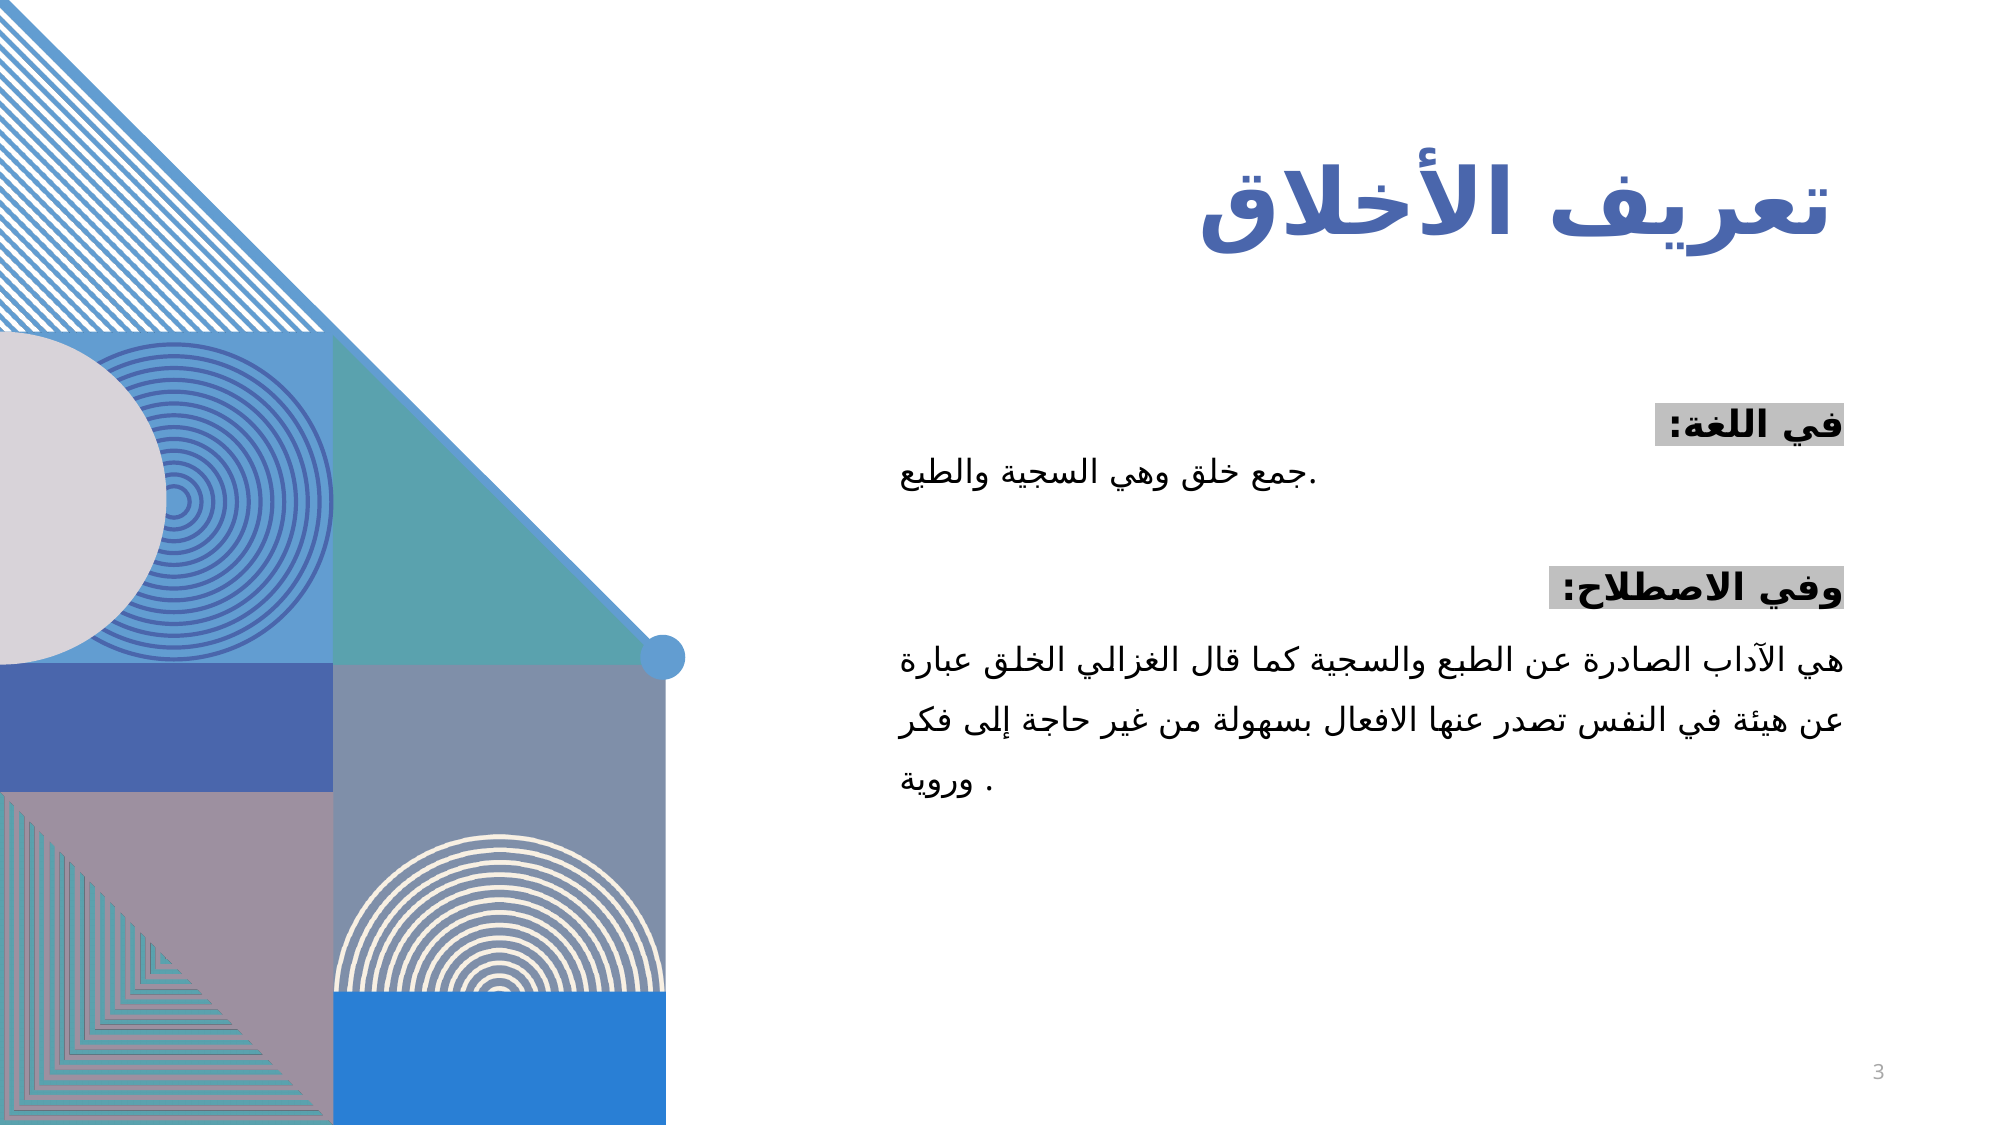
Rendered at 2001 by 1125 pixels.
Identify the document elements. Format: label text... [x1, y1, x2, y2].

title تعريف الأخلاق [809, 147, 1850, 365]
list في اللغة: جمع خلق وهي السجية والطبع. وفي الاصطلاح: هي الآداب الصادرة عن الطبع والسجية كما قال الغزالي الخلق عبارة عن هيئة في النفس تصدر عنها الافعال بسهولة من غير حاجة إلى فكر وروية . [809, 379, 1860, 980]
slide_number 3 [1824, 1042, 1900, 1103]
picture [0, 792, 333, 1125]
picture [10, 0, 332, 321]
picture [0, 4, 330, 333]
picture [334, 834, 665, 991]
